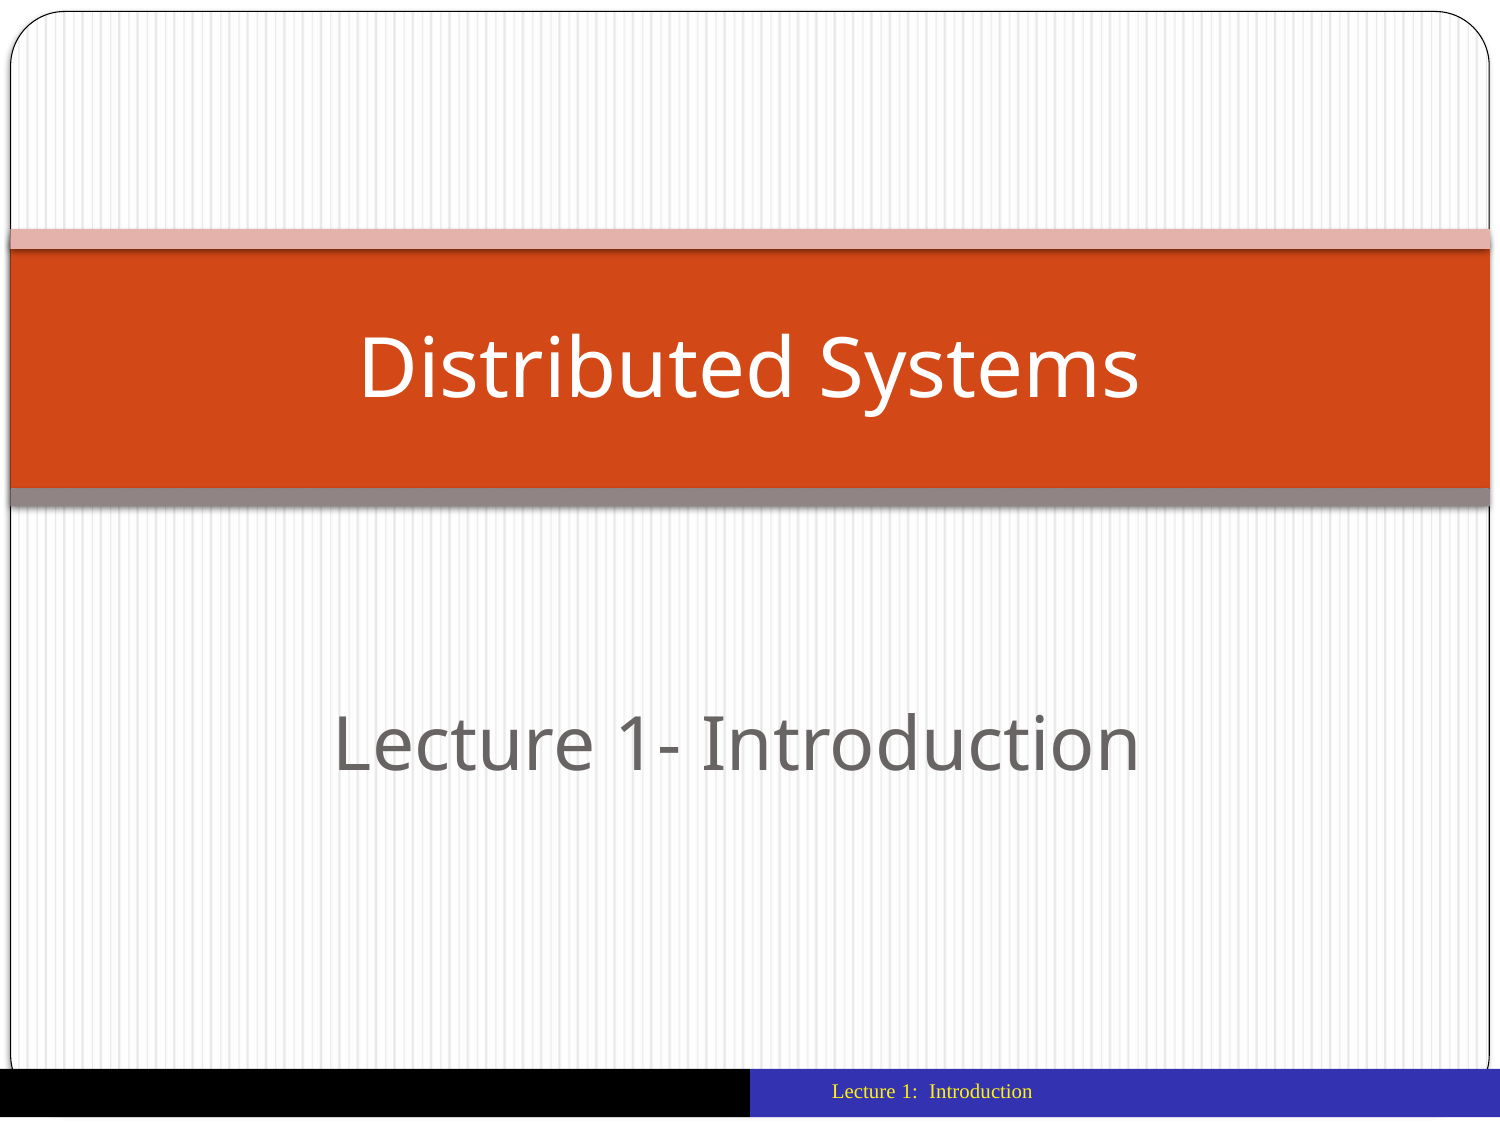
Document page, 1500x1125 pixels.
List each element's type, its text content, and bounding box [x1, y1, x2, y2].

picture [12, 507, 1488, 1068]
title Distributed Systems [75, 247, 1425, 489]
subtitle Lecture 1- Introduction [212, 687, 1263, 763]
picture [12, 12, 1488, 229]
